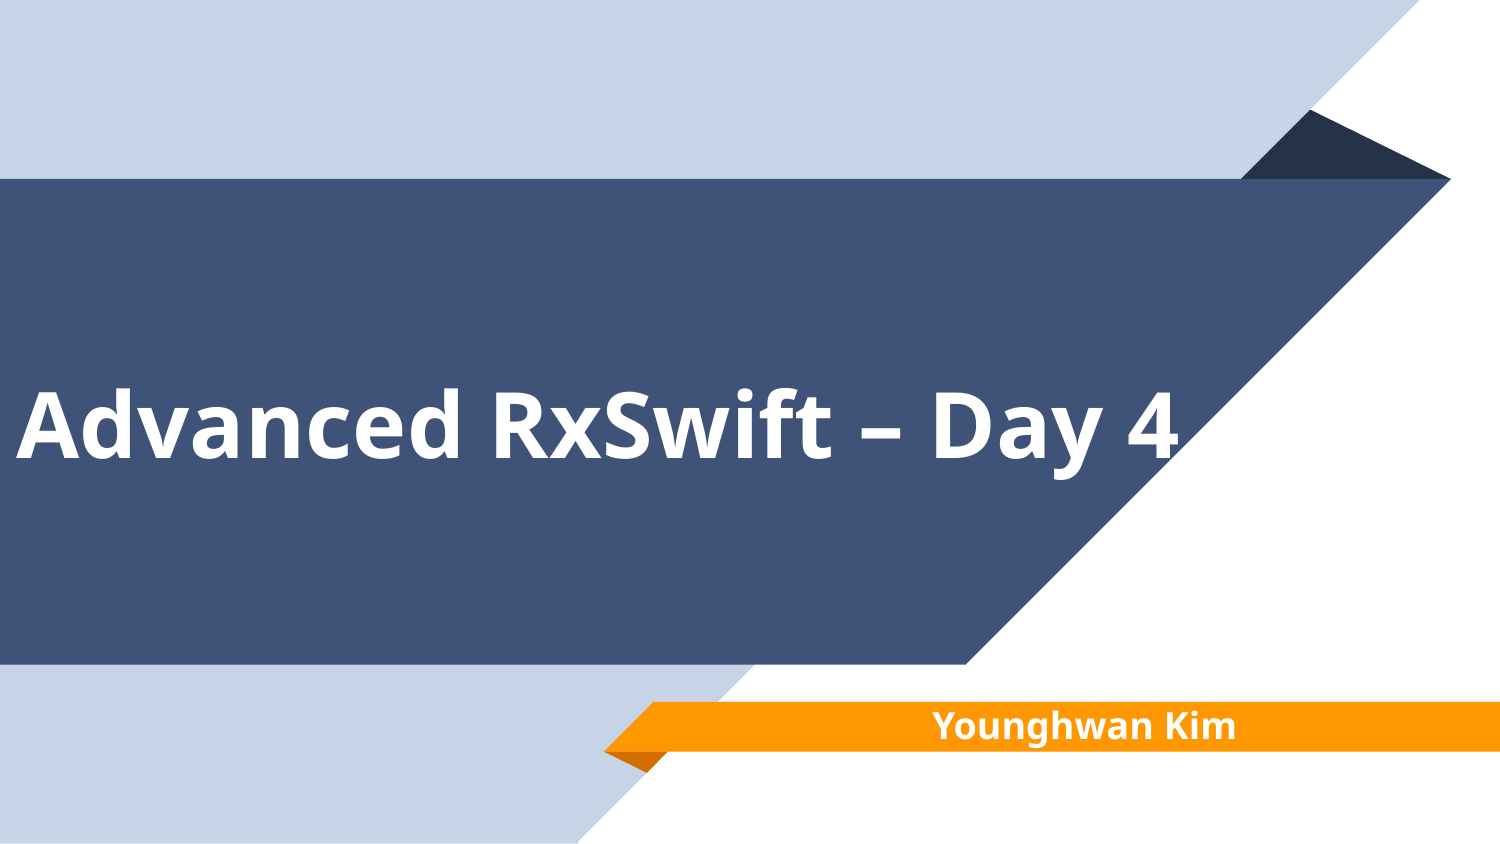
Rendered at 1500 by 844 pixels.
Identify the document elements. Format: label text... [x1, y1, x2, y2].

text_box Younghwan Kim [783, 681, 1386, 768]
title Advanced RxSwift – Day 4 [1, 178, 1226, 665]
